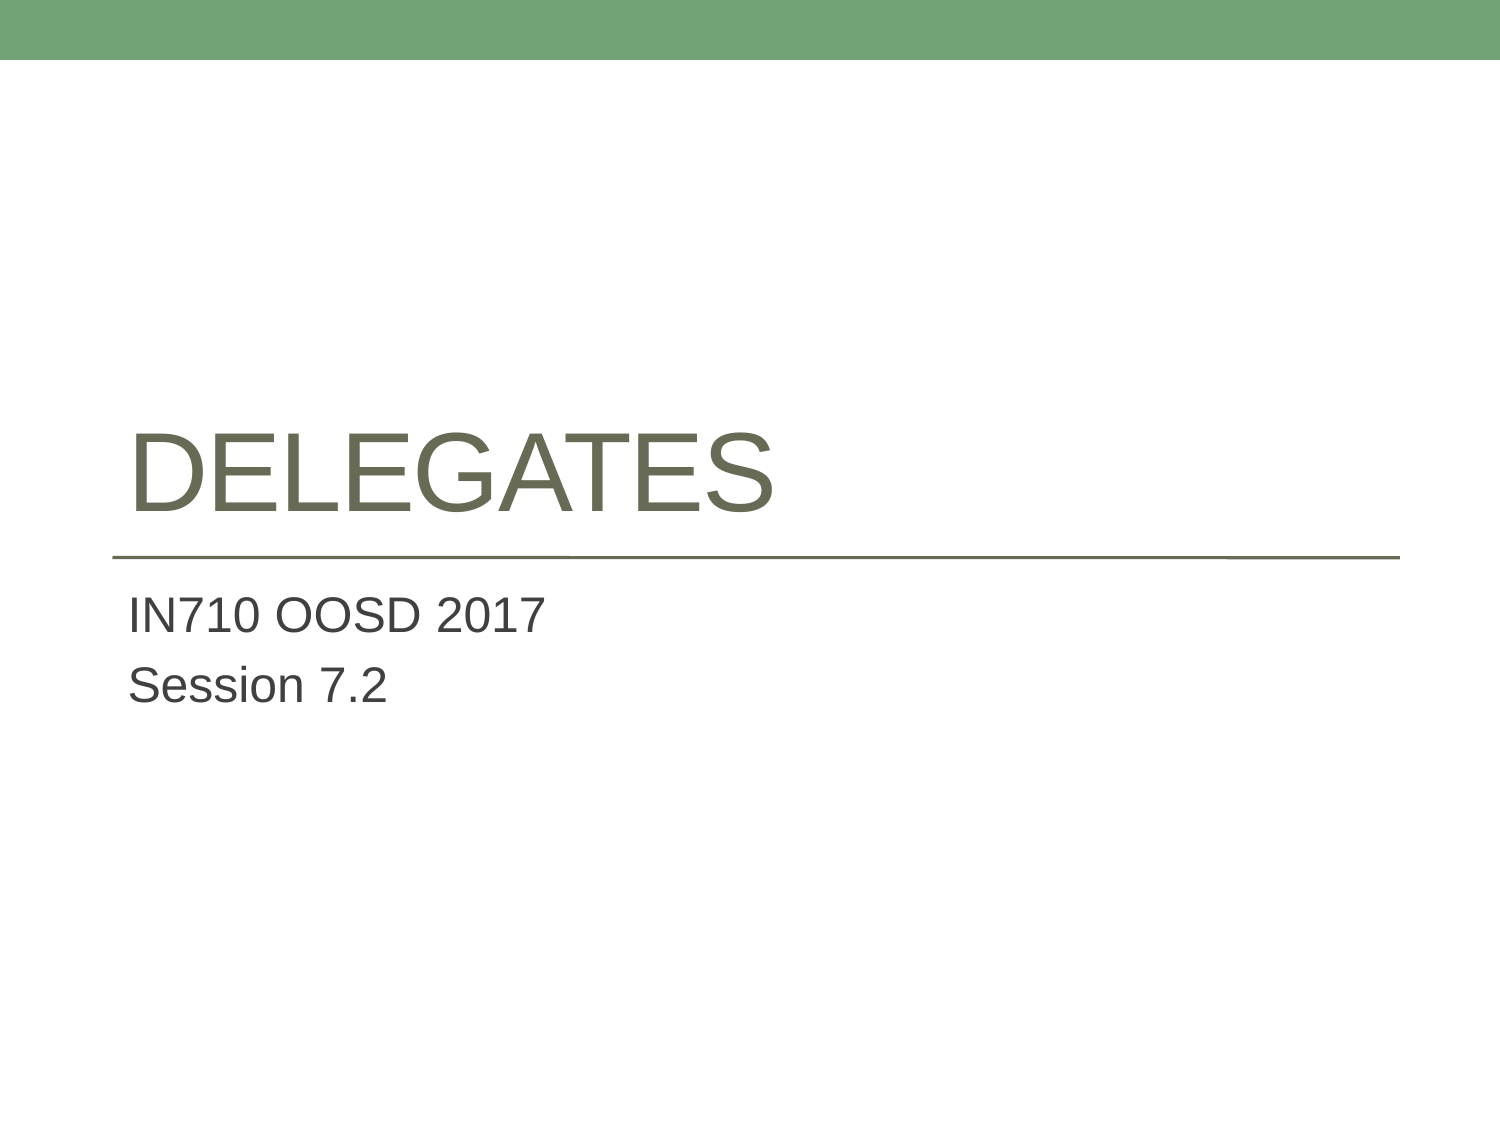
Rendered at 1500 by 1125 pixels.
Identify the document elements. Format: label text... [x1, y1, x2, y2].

subtitle IN710 OOSD 2017 Session 7.2 [112, 575, 1163, 863]
title Delegates [112, 224, 1400, 542]
